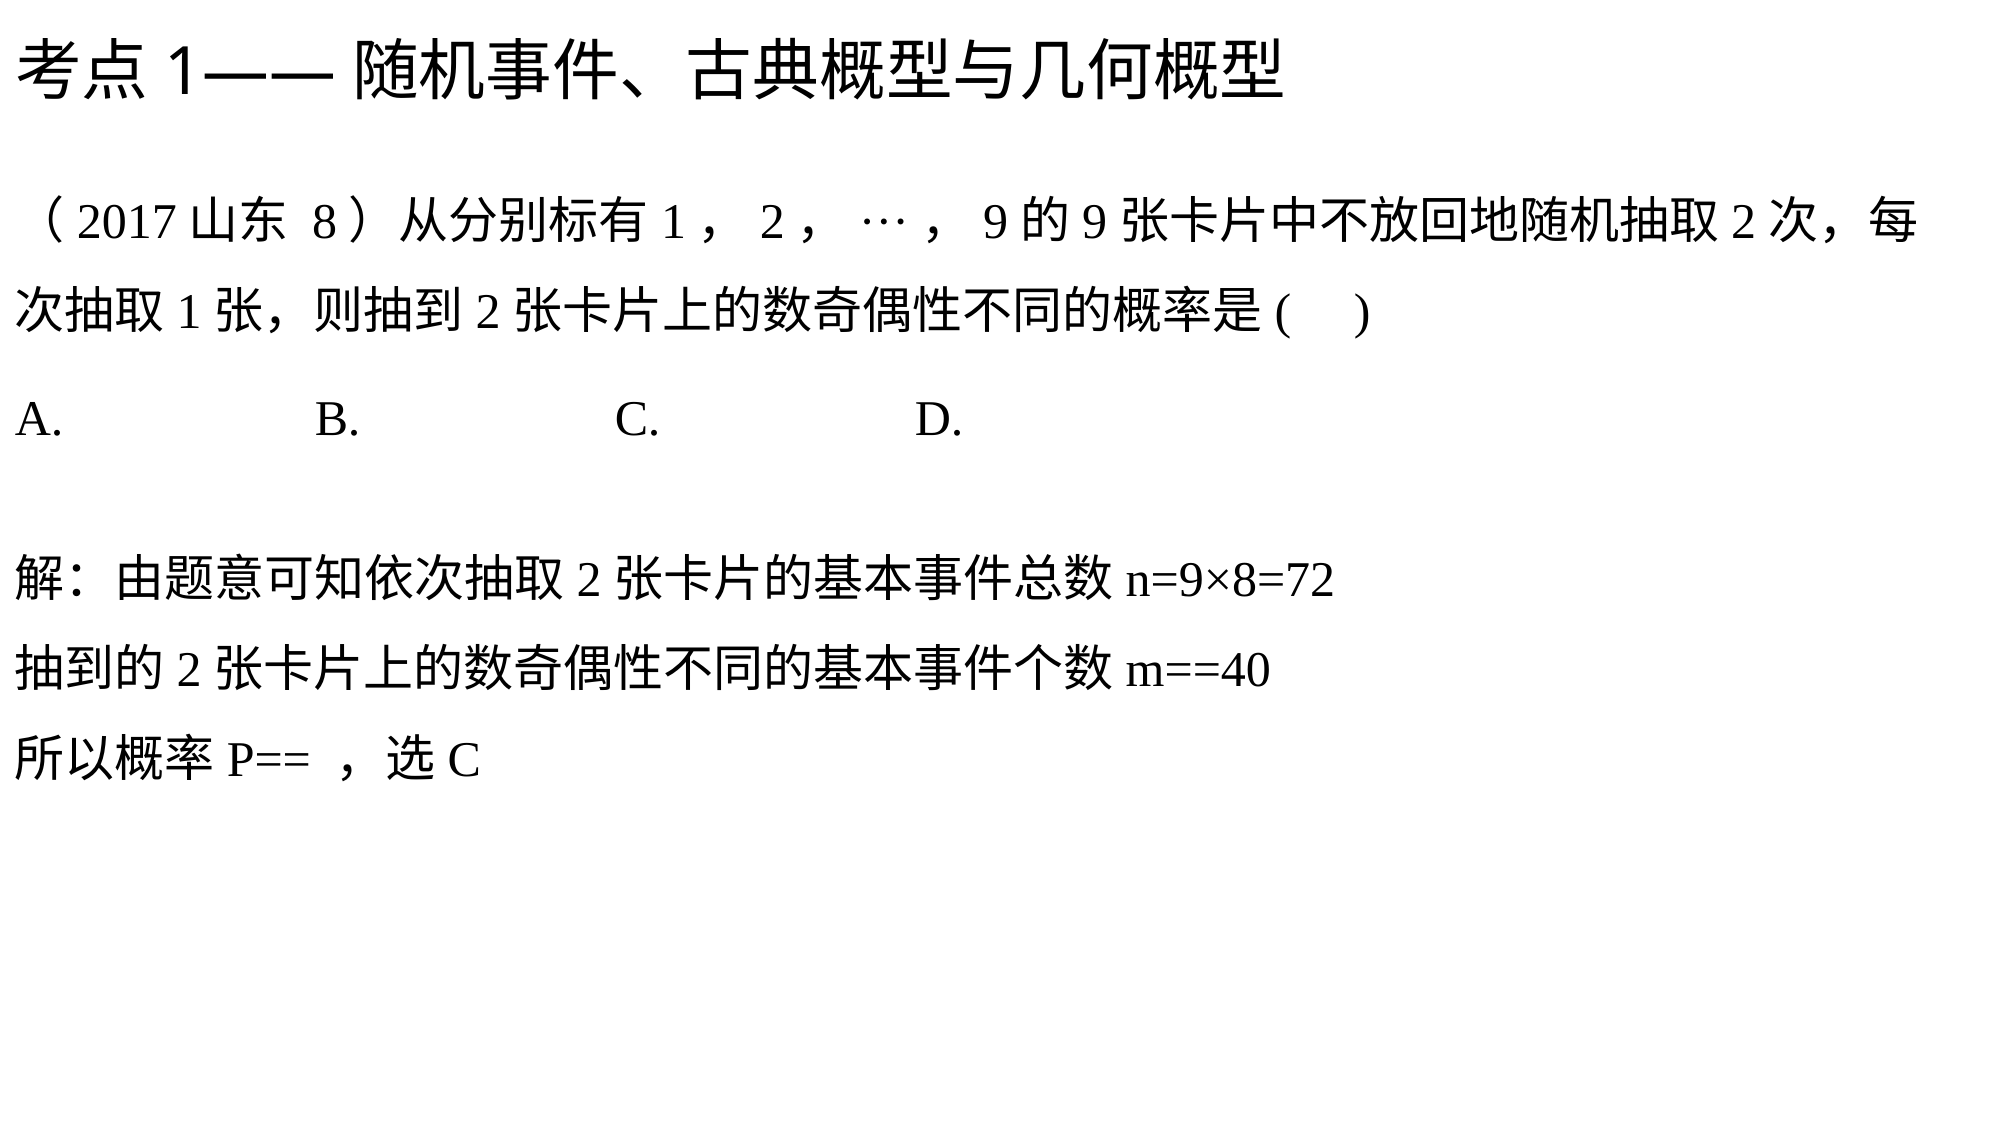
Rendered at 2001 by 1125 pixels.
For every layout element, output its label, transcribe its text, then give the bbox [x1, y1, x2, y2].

text_box 考点1——随机事件、古典概型与几何概型 [0, 0, 1958, 115]
text_box （2017山东 8）从分别标有1，2，···，9的9张卡片中不放回地随机抽取2次，每次抽取1张，则抽到2张卡片上的数奇偶性不同的概率是( ) [0, 150, 1947, 346]
